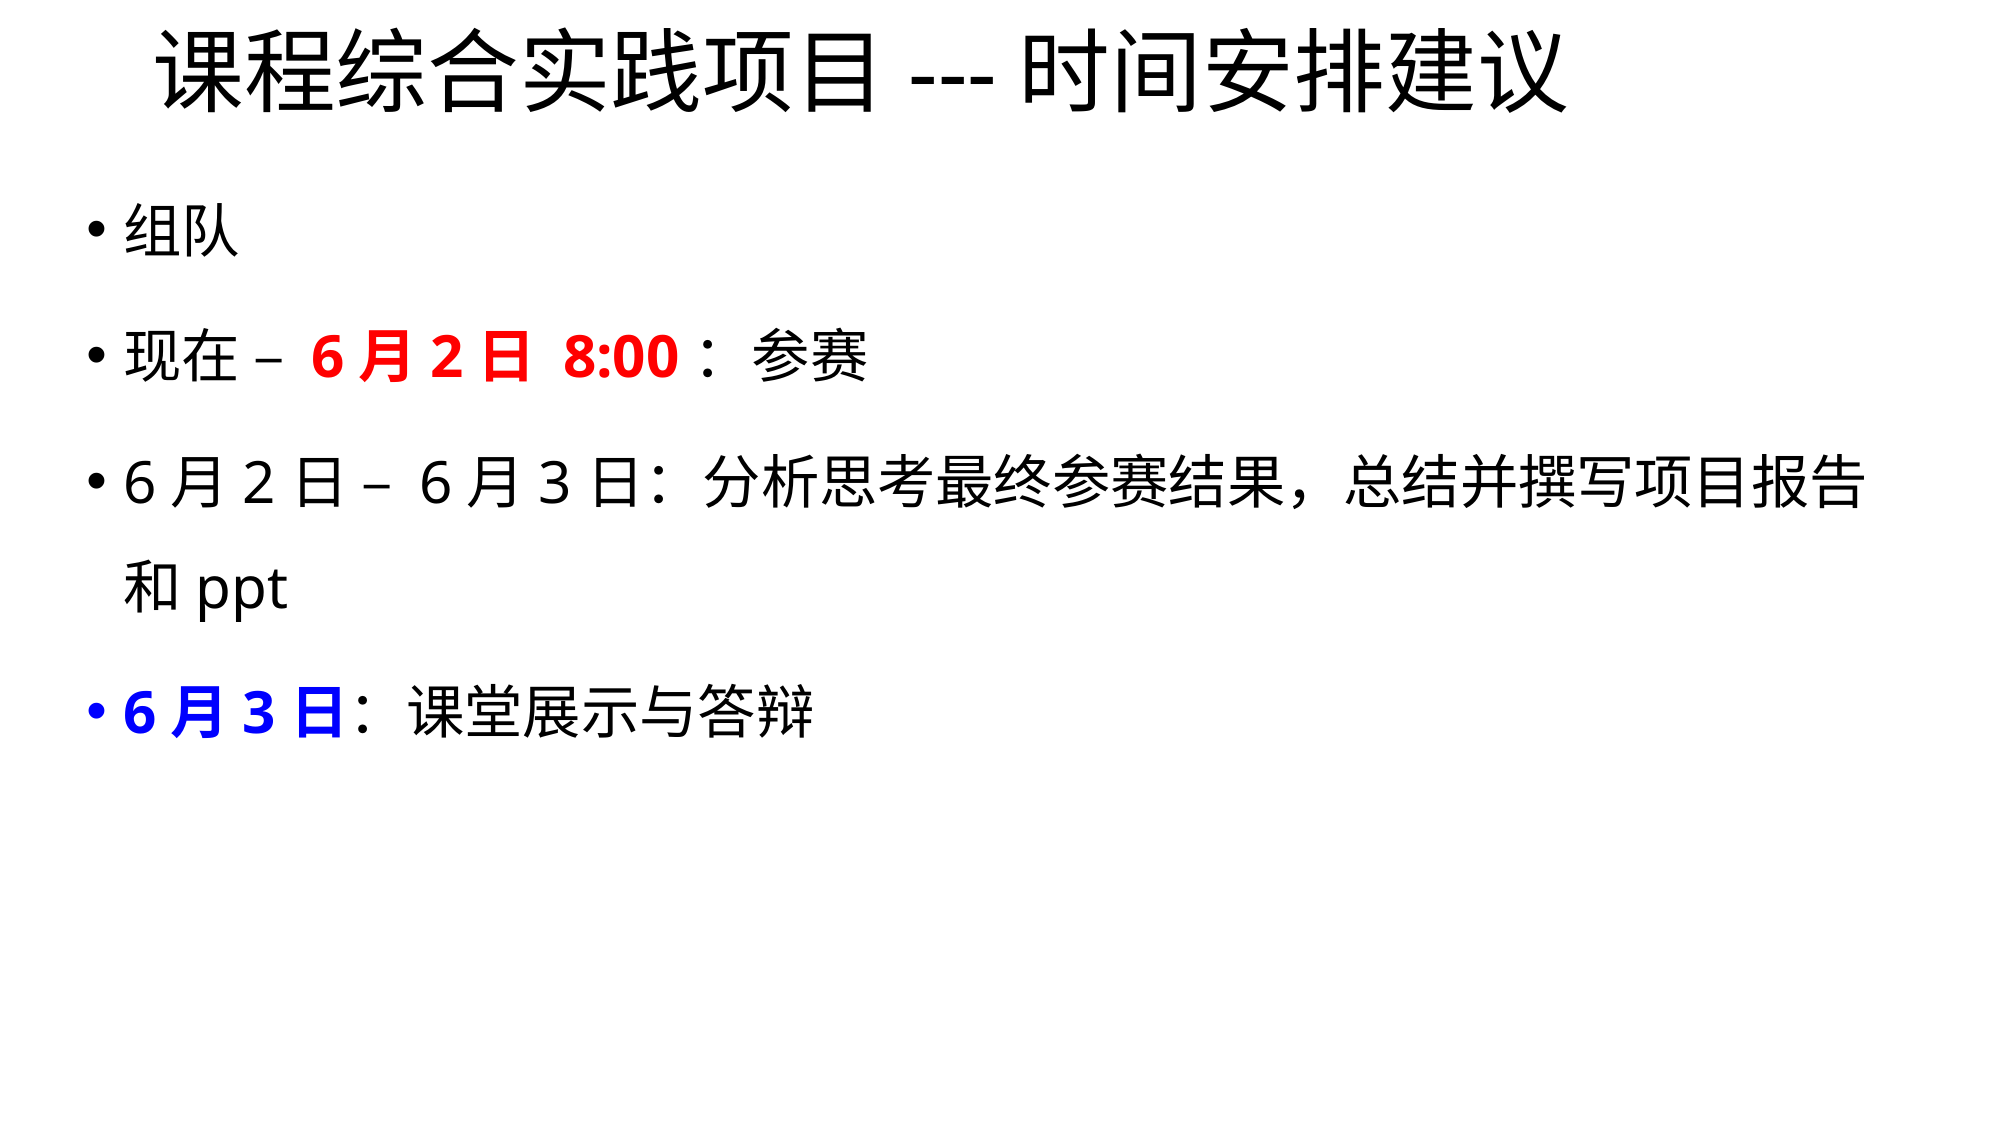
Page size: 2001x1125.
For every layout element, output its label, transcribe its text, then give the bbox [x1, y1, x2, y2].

title 课程综合实践项目---时间安排建议 [137, 0, 1863, 151]
list 组队 现在 – 6月2日 8:00：参赛 6月2日 – 6月3日：分析思考最终参赛结果，总结并撰写项目报告和ppt 6月3日：课堂展示与答辩 [71, 151, 1930, 1014]
